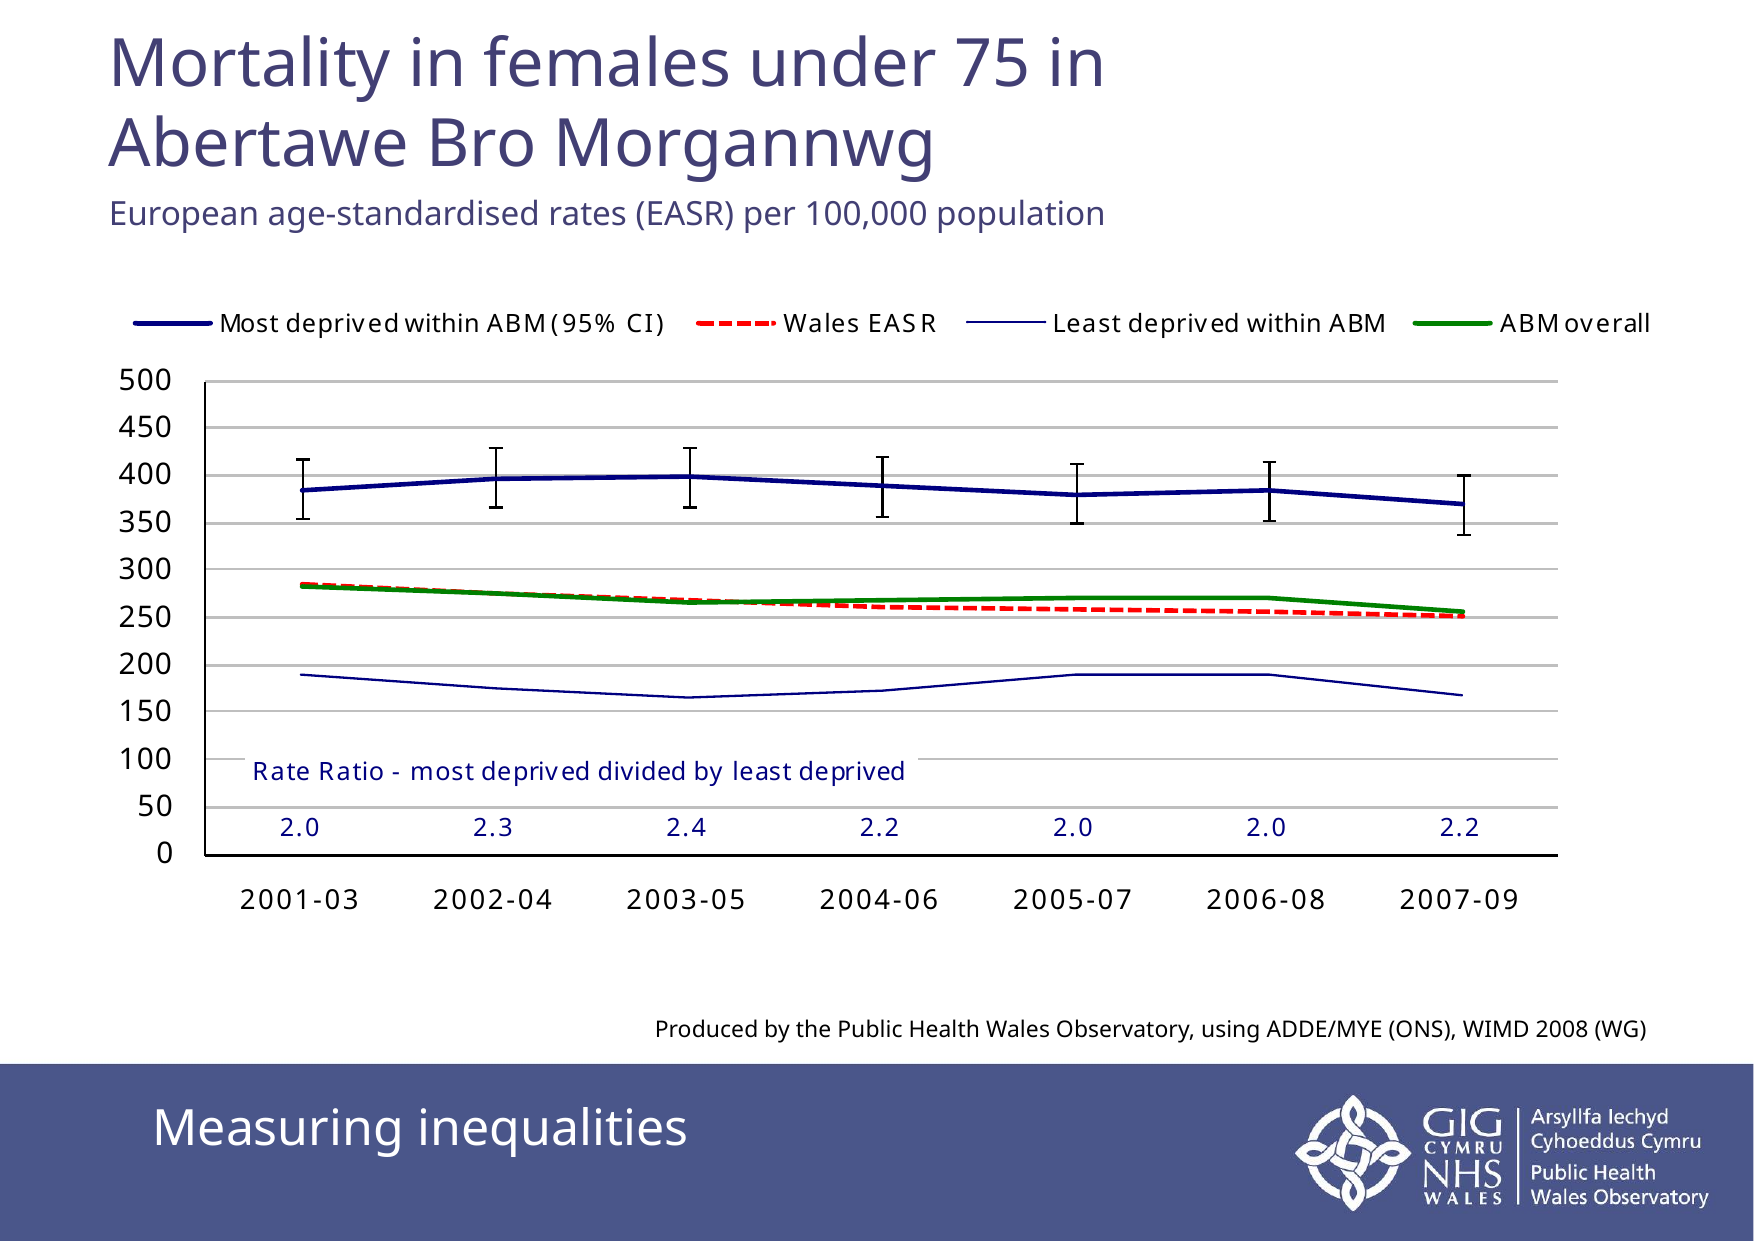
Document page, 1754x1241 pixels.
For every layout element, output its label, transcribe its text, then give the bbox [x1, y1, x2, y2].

picture [0, 0, 1754, 1241]
text_box Produced by the Public Health Wales Observatory, using ADDE/MYE (ONS), WIMD 2008 (WG) [640, 1007, 1754, 1050]
footer Measuring inequalities [137, 1087, 1213, 1226]
text_box Mortality in females under 75 in Abertawe Bro Morgannwg European age-standardised rates (EASR) per 100,000 population [91, 11, 1754, 137]
